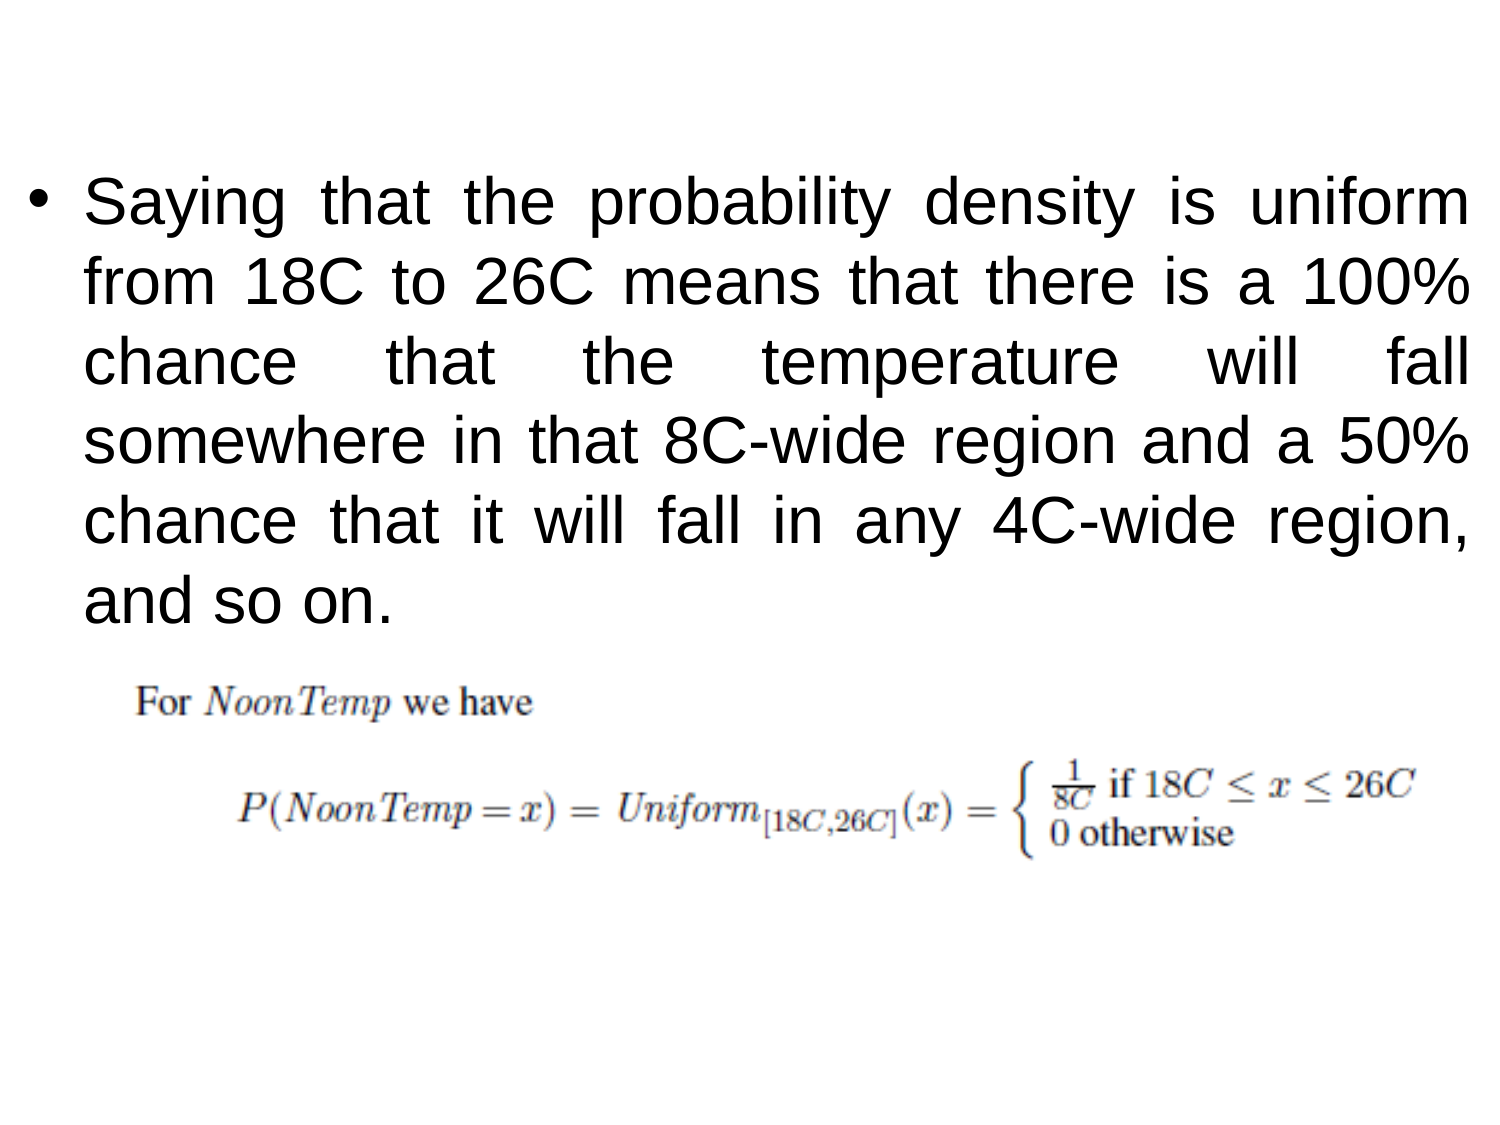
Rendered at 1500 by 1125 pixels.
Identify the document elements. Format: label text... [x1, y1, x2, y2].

list Saying that the probability density is uniform from 18C to 26C means that there is a 100% chance that the temperature will fall somewhere in that 8C-wide region and a 50% chance that it will fall in any 4C-wide region, and so on. [12, 149, 1488, 1050]
picture [124, 676, 1437, 878]
